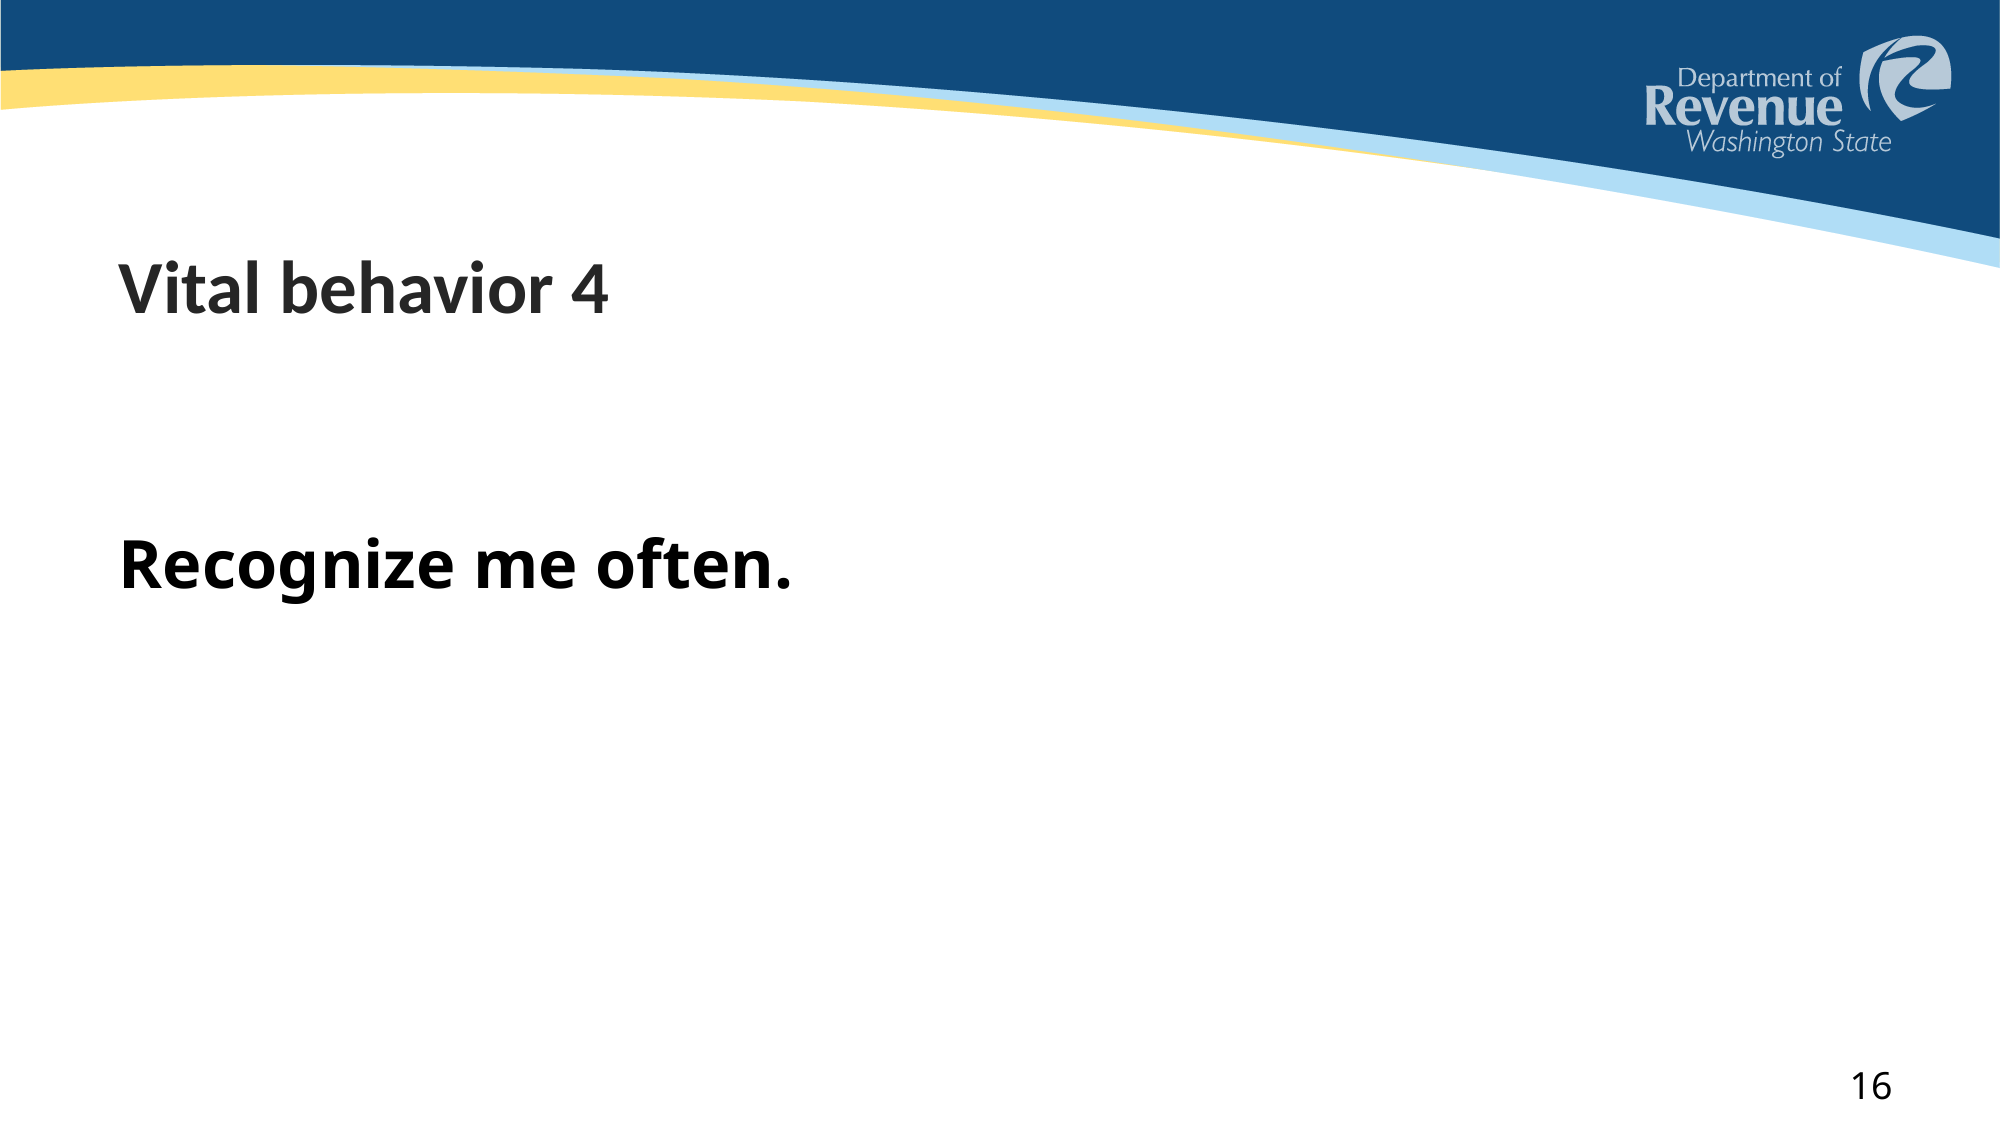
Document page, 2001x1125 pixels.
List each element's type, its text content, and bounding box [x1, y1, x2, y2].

title Vital behavior 4 [104, 231, 1404, 321]
text_box Recognize me often. [104, 514, 993, 610]
picture [0, 0, 2000, 269]
